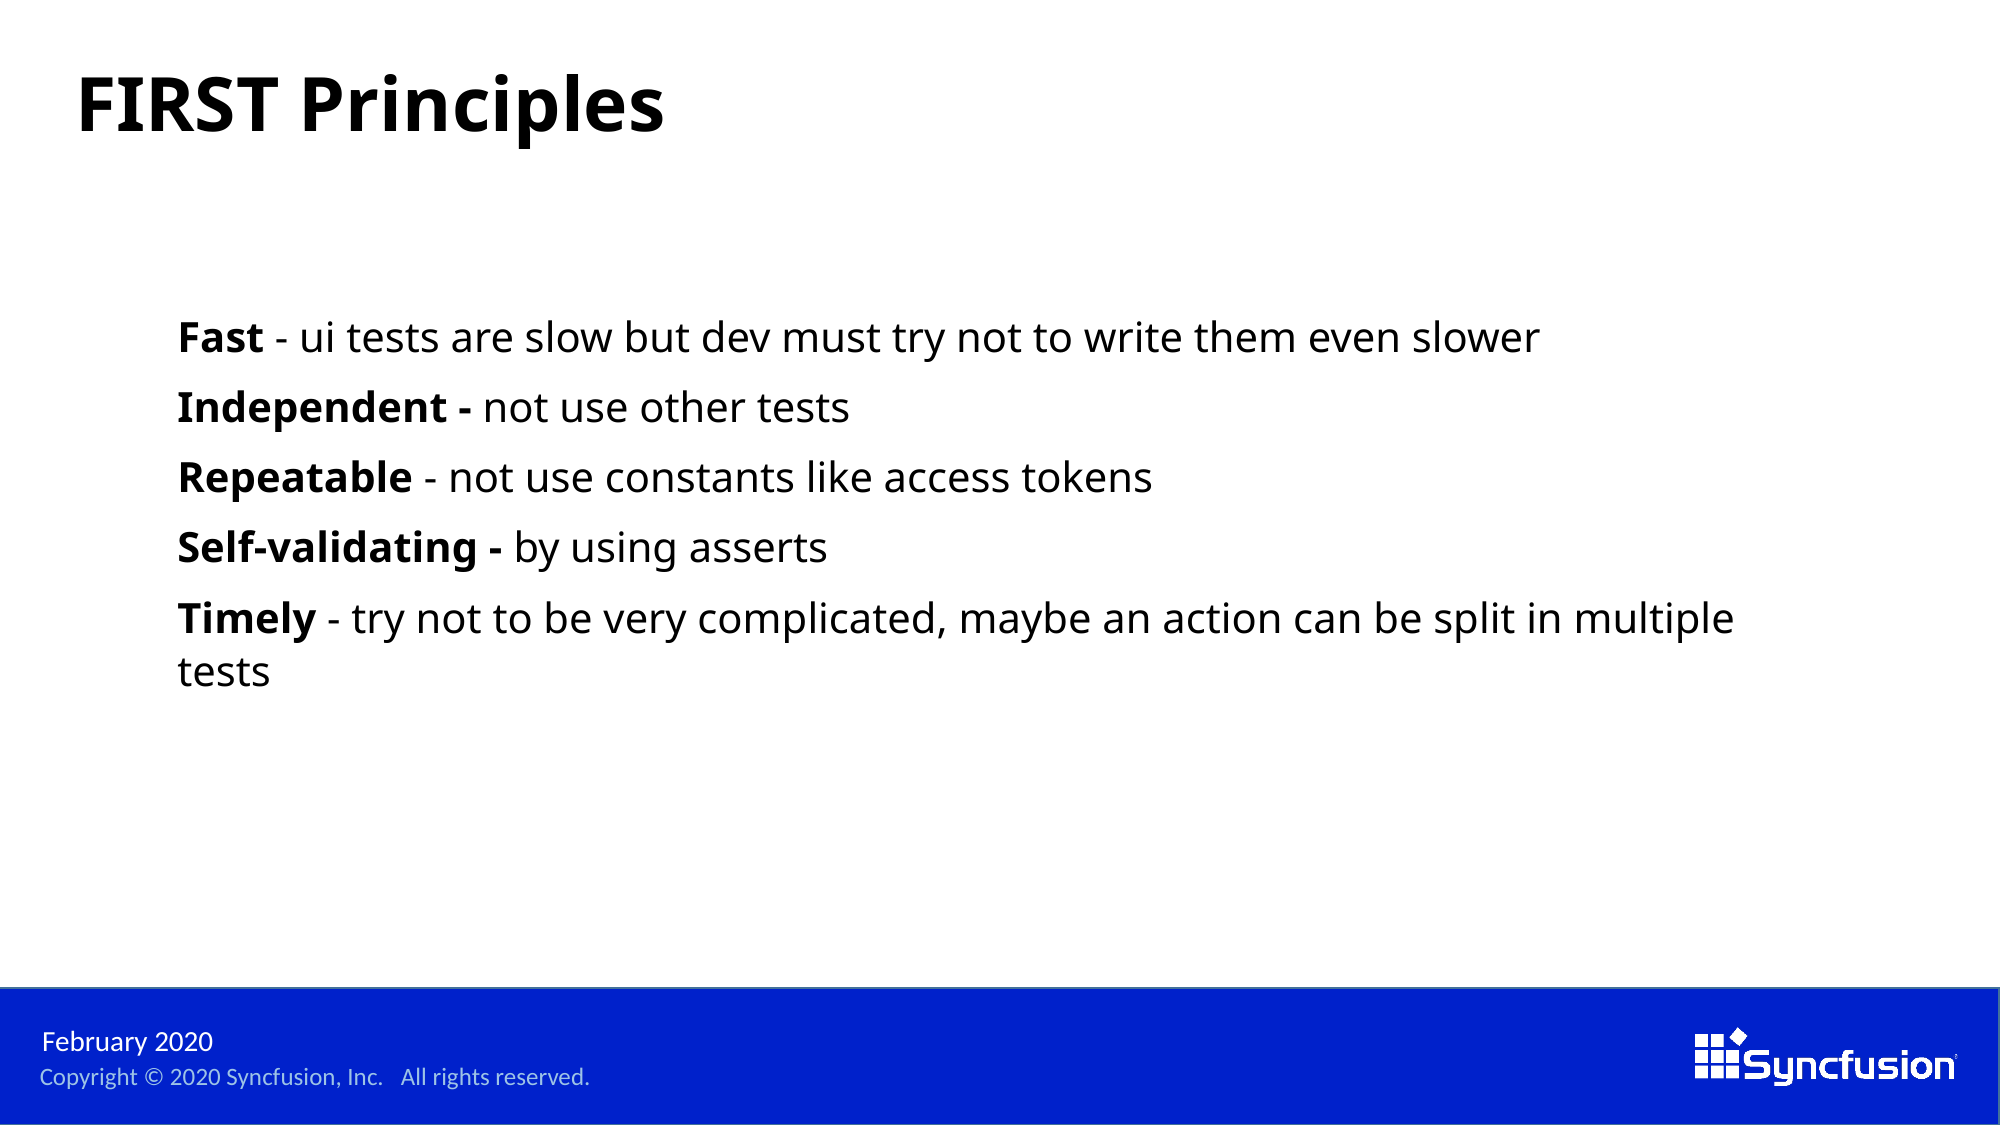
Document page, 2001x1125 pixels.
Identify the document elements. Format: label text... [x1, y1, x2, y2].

text_box Fast - ui tests are slow but dev must try not to write them even slower Independent - not use other tests Repeatable - not use constants like access tokens Self-validating - by using asserts Timely - try not to be very complicated, maybe an action can be split in multiple tests [162, 299, 1813, 773]
picture [1695, 1026, 1958, 1086]
text_box FIRST Principles [60, 59, 681, 155]
text_box [0, 987, 2000, 1125]
text_box Copyright © 2020 Syncfusion, Inc. All rights reserved. [32, 1053, 600, 1099]
text_box February 2020 [34, 1015, 228, 1066]
